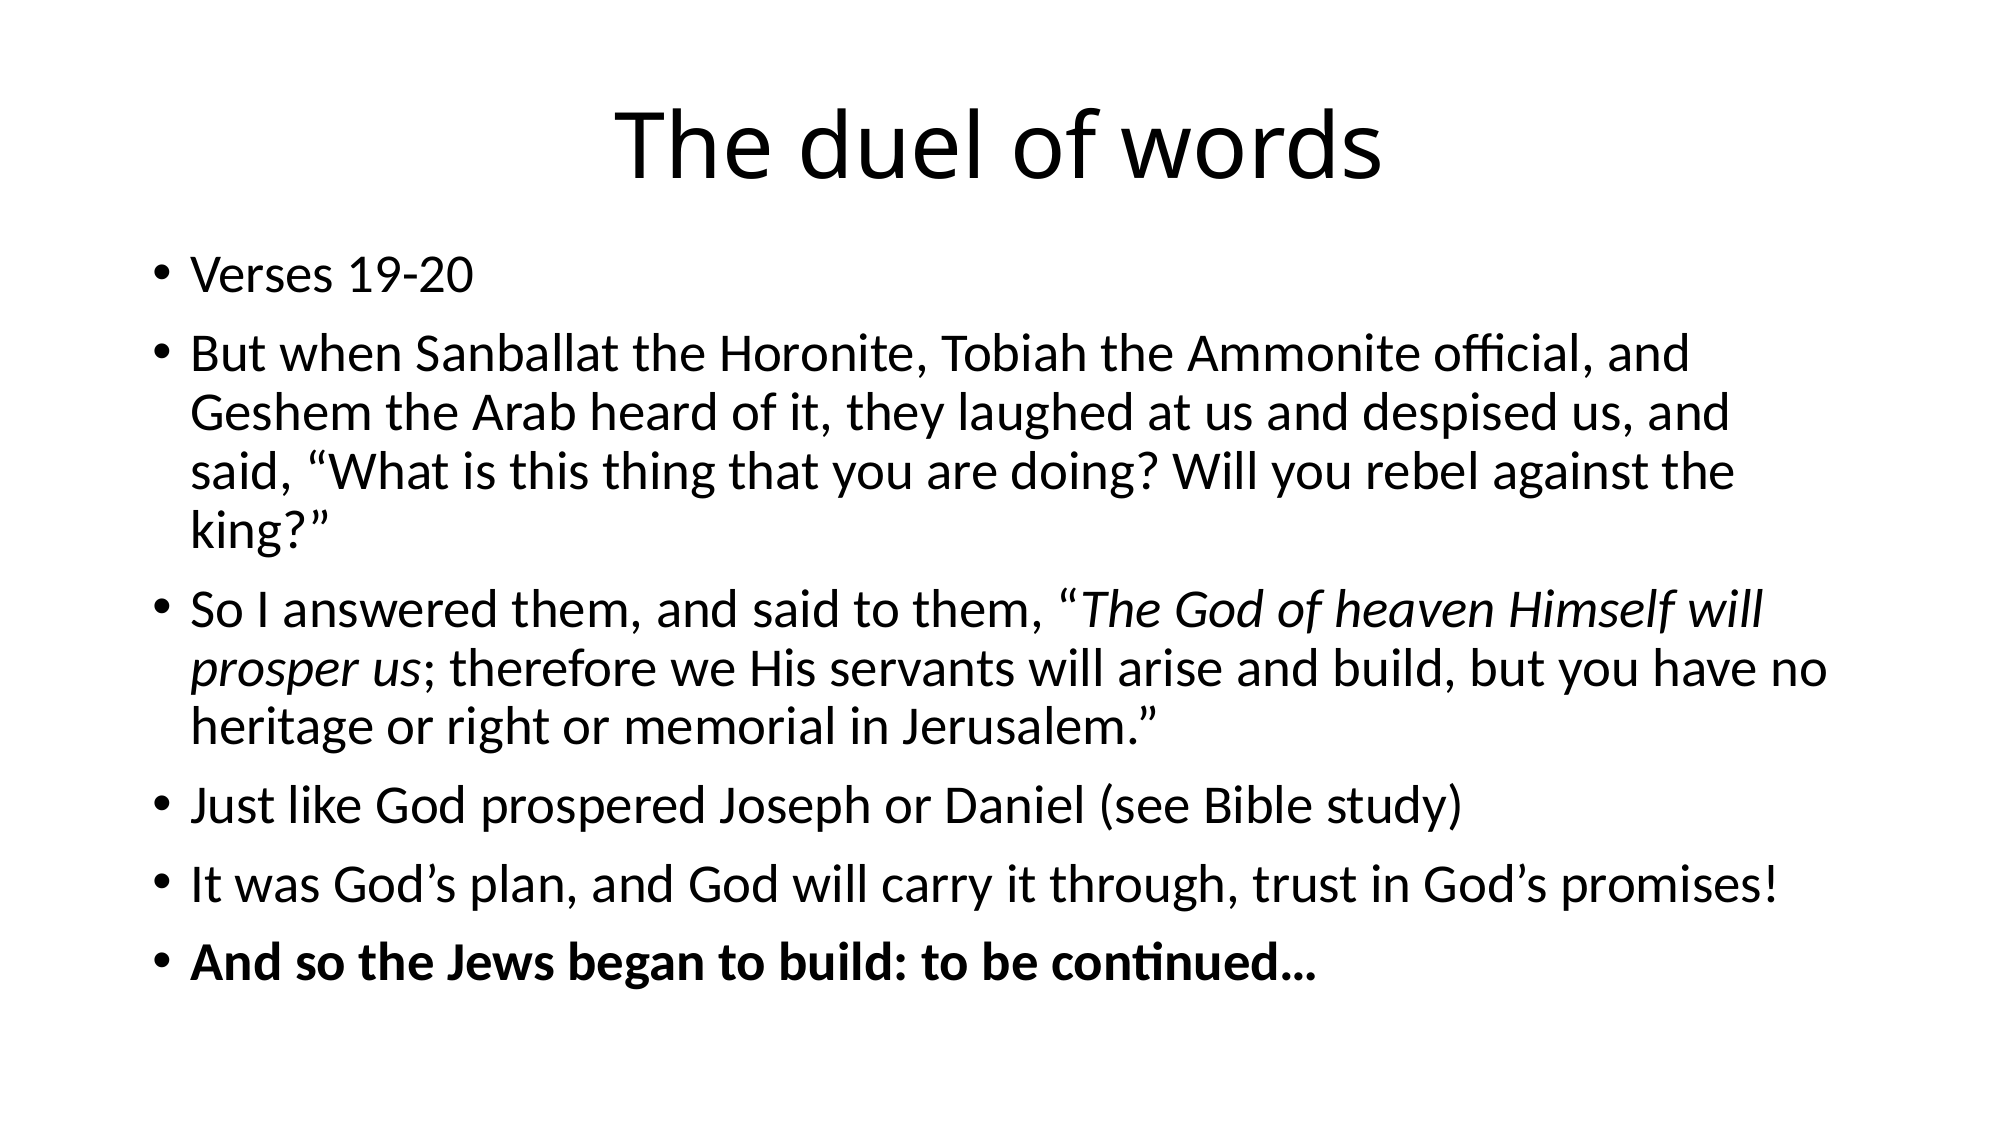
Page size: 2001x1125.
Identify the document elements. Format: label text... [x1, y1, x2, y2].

title The duel of words [137, 59, 1863, 238]
list Verses 19-20 But when Sanballat the Horonite, Tobiah the Ammonite official, and Geshem the Arab heard of it, they laughed at us and despised us, and said, “What is this thing that you are doing? Will you rebel against the king?” So I answered them, and said to them, “The God of heaven Himself will prosper us; therefore we His servants will arise and build, but you have no heritage or right or memorial in Jerusalem.” Just like God prospered Joseph or Daniel (see Bible study) It was God’s plan, and God will carry it through, trust in God’s promises! And so the Jews began to build: to be continued… [137, 238, 1863, 1014]
